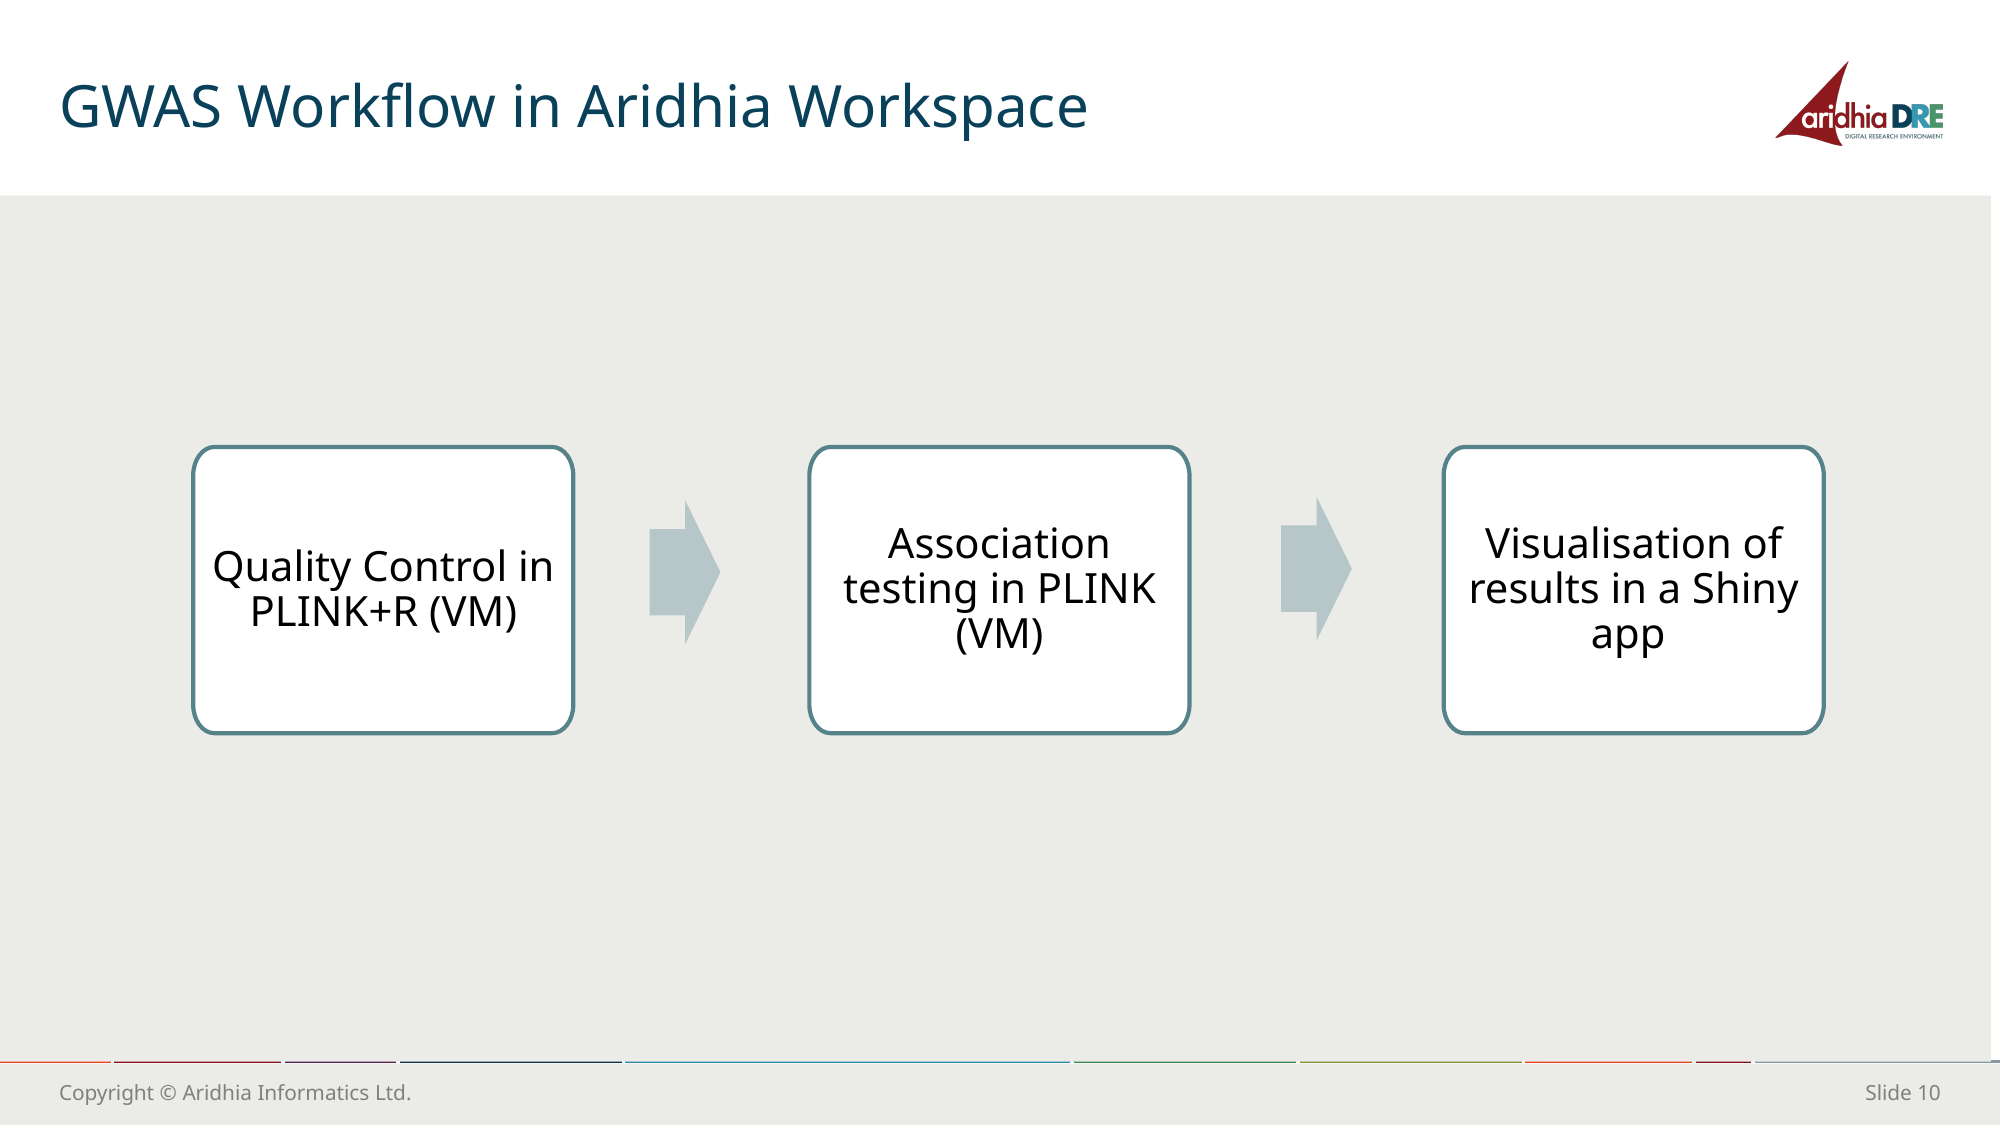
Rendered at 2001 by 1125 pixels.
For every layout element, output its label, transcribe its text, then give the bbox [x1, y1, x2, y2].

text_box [192, 446, 1824, 734]
title GWAS Workflow in Aridhia Workspace [59, 49, 1784, 160]
picture [1784, 61, 1943, 146]
text_box [0, 195, 1991, 1062]
